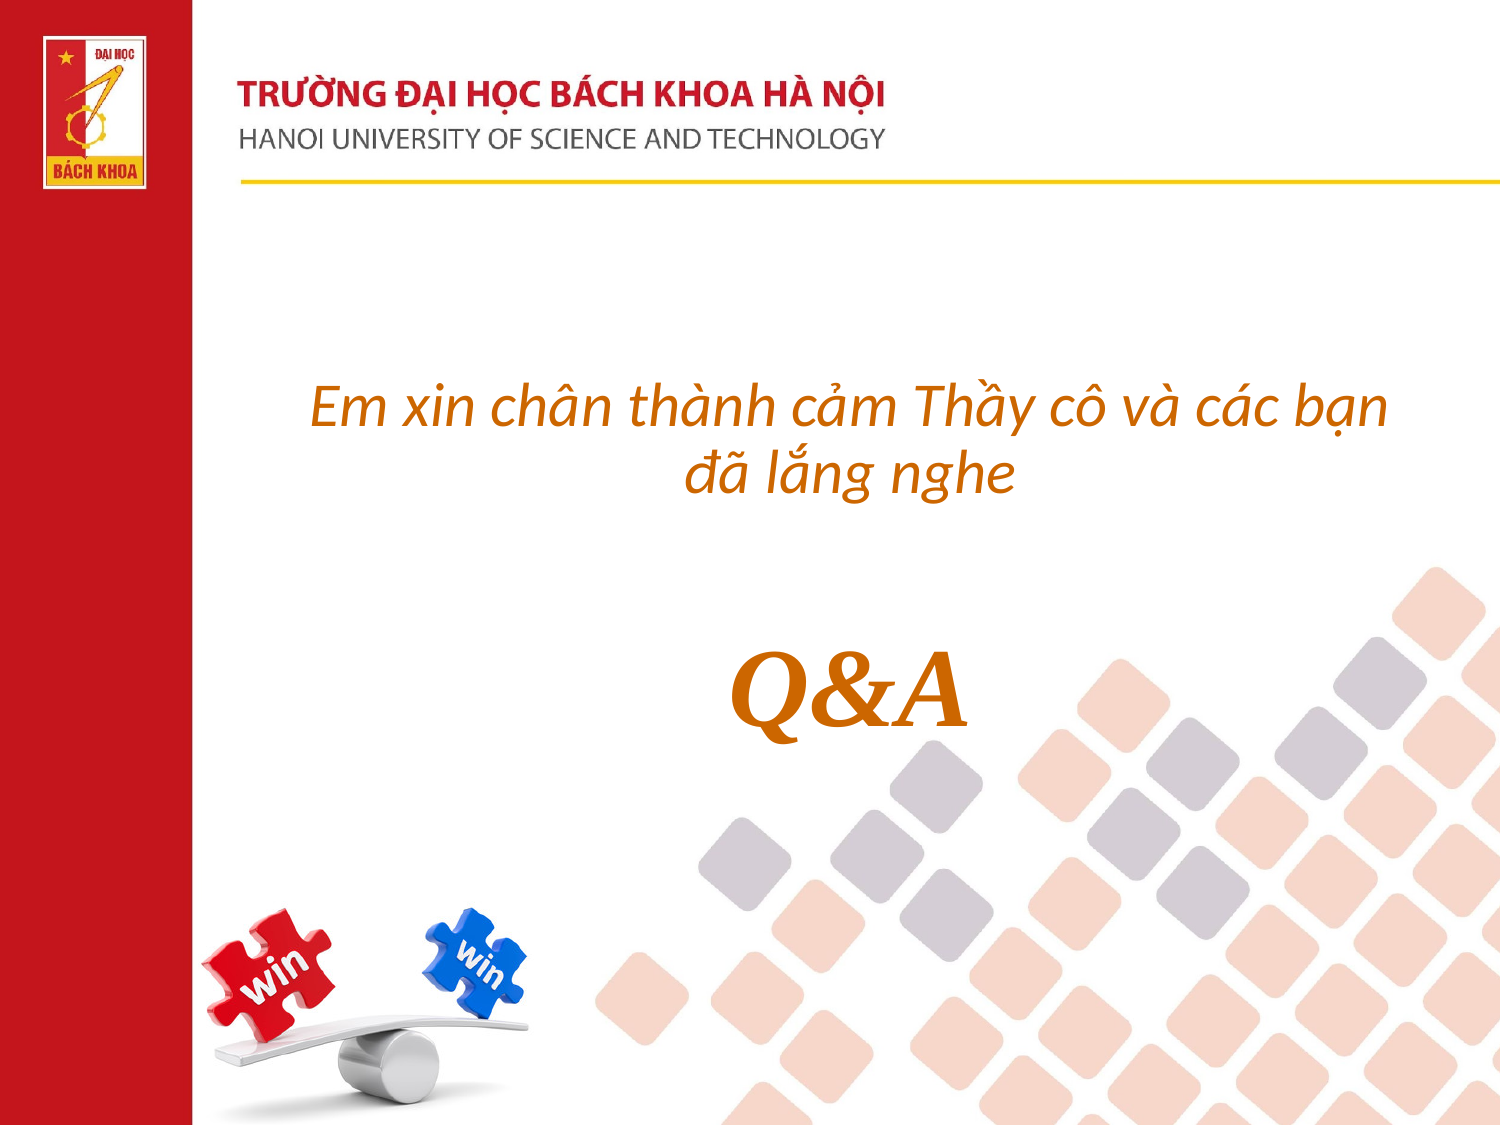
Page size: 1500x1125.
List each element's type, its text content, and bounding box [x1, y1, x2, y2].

text_box Em xin chân thành cảm Thầy cô và các bạn đã lắng nghe Q&A [288, 365, 1414, 757]
picture [0, 0, 1500, 1125]
text_box [187, 252, 1313, 644]
